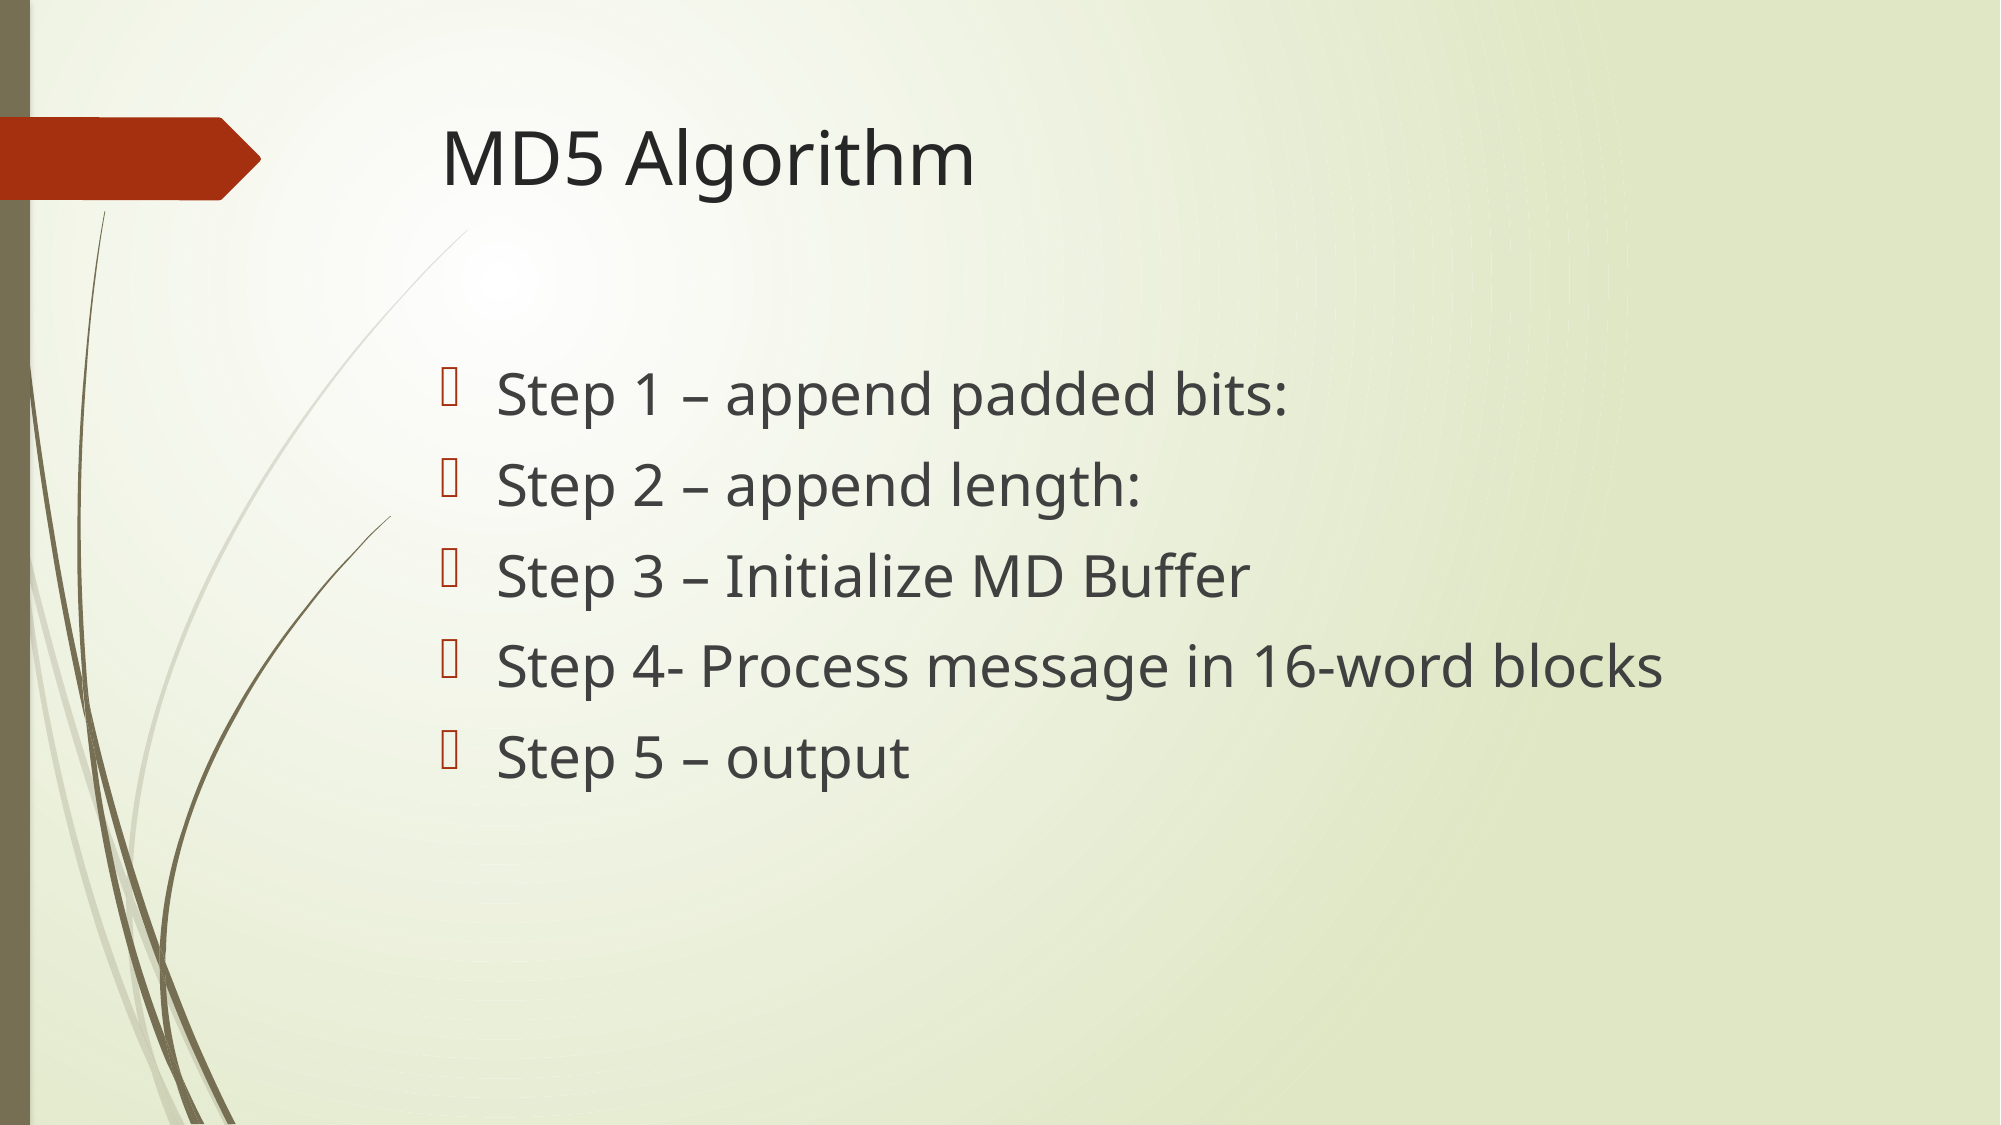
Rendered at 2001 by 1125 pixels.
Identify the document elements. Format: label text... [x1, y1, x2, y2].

list Step 1 – append padded bits: Step 2 – append length: Step 3 – Initialize MD Buffer Step 4- Process message in 16-word blocks Step 5 – output [424, 350, 1888, 970]
title MD5 Algorithm [425, 102, 1888, 313]
